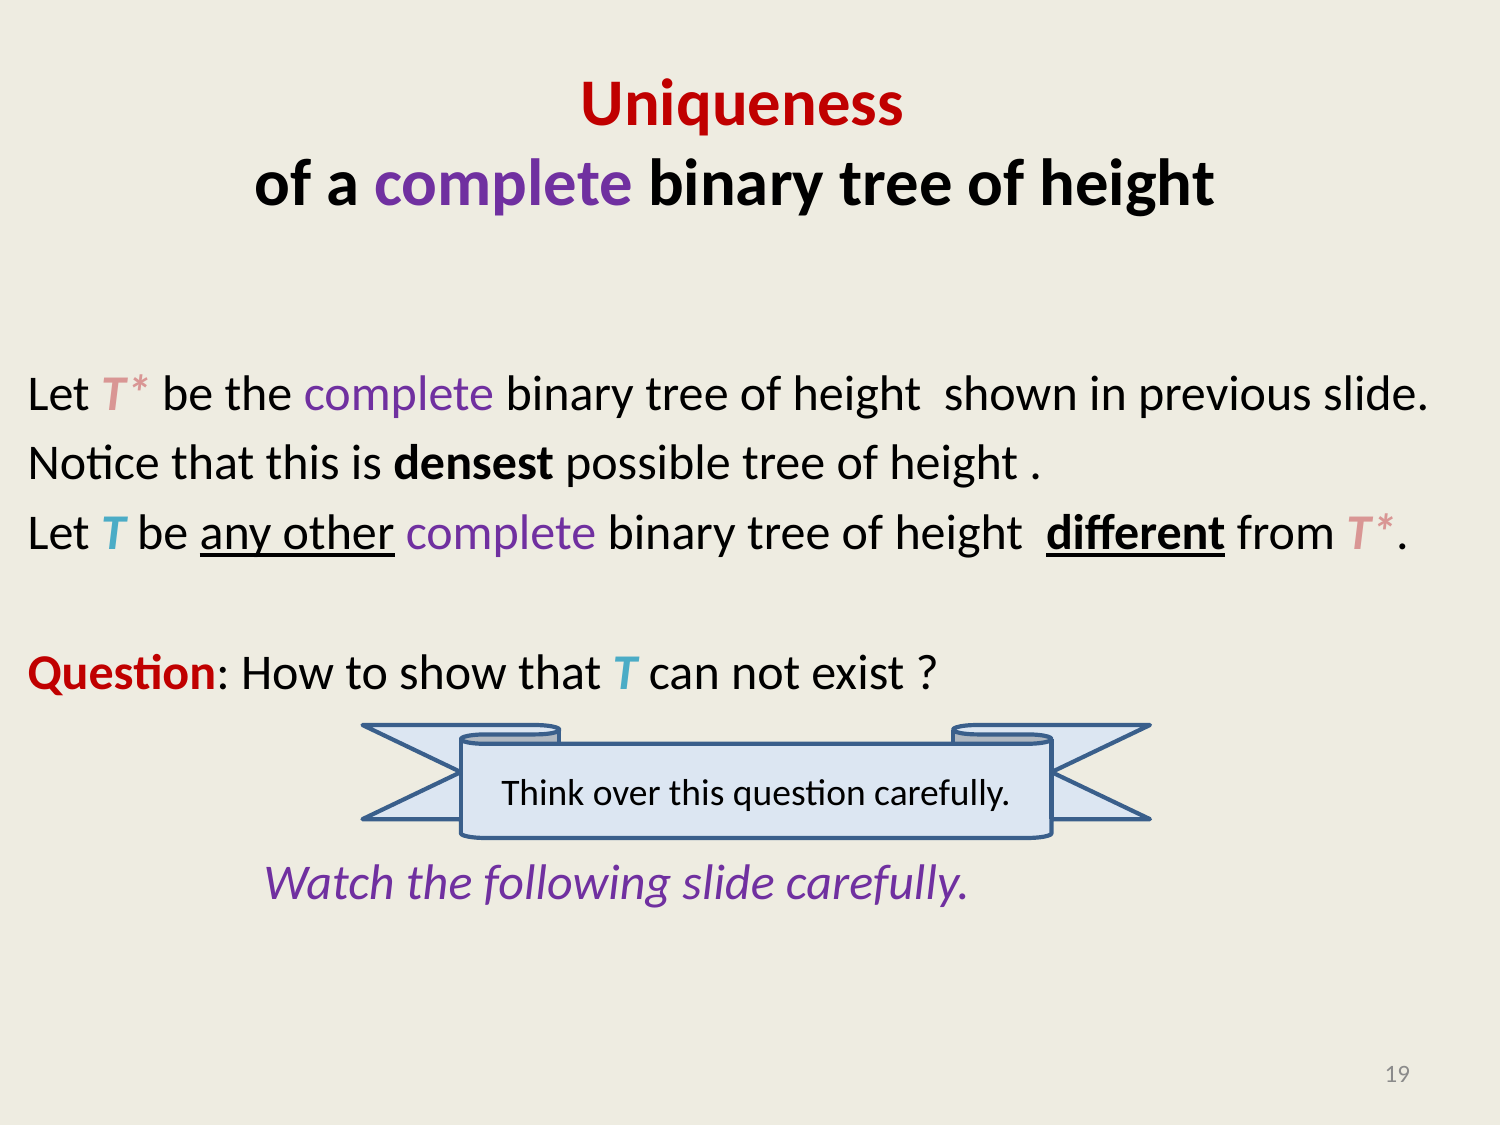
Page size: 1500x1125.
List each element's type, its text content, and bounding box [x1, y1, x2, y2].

text_box Think over this question carefully. [360, 722, 1153, 841]
slide_number 19 [1074, 1042, 1425, 1103]
